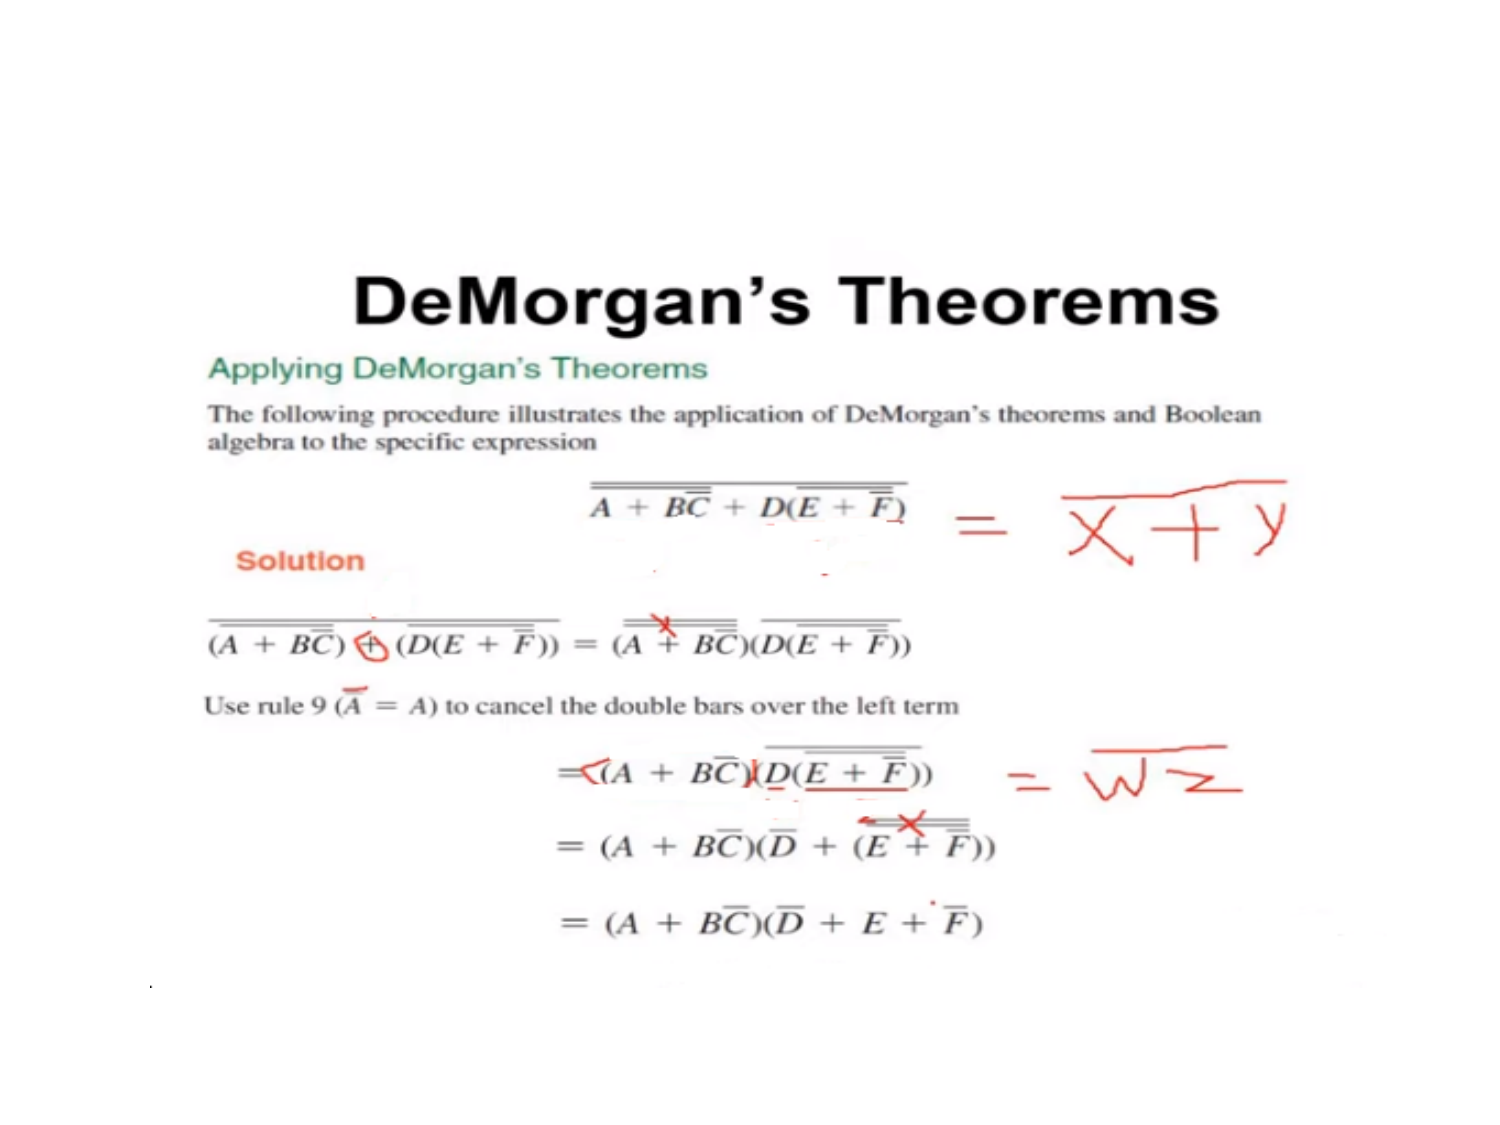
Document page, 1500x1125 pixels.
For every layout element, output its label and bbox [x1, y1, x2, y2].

list [149, 237, 1401, 988]
